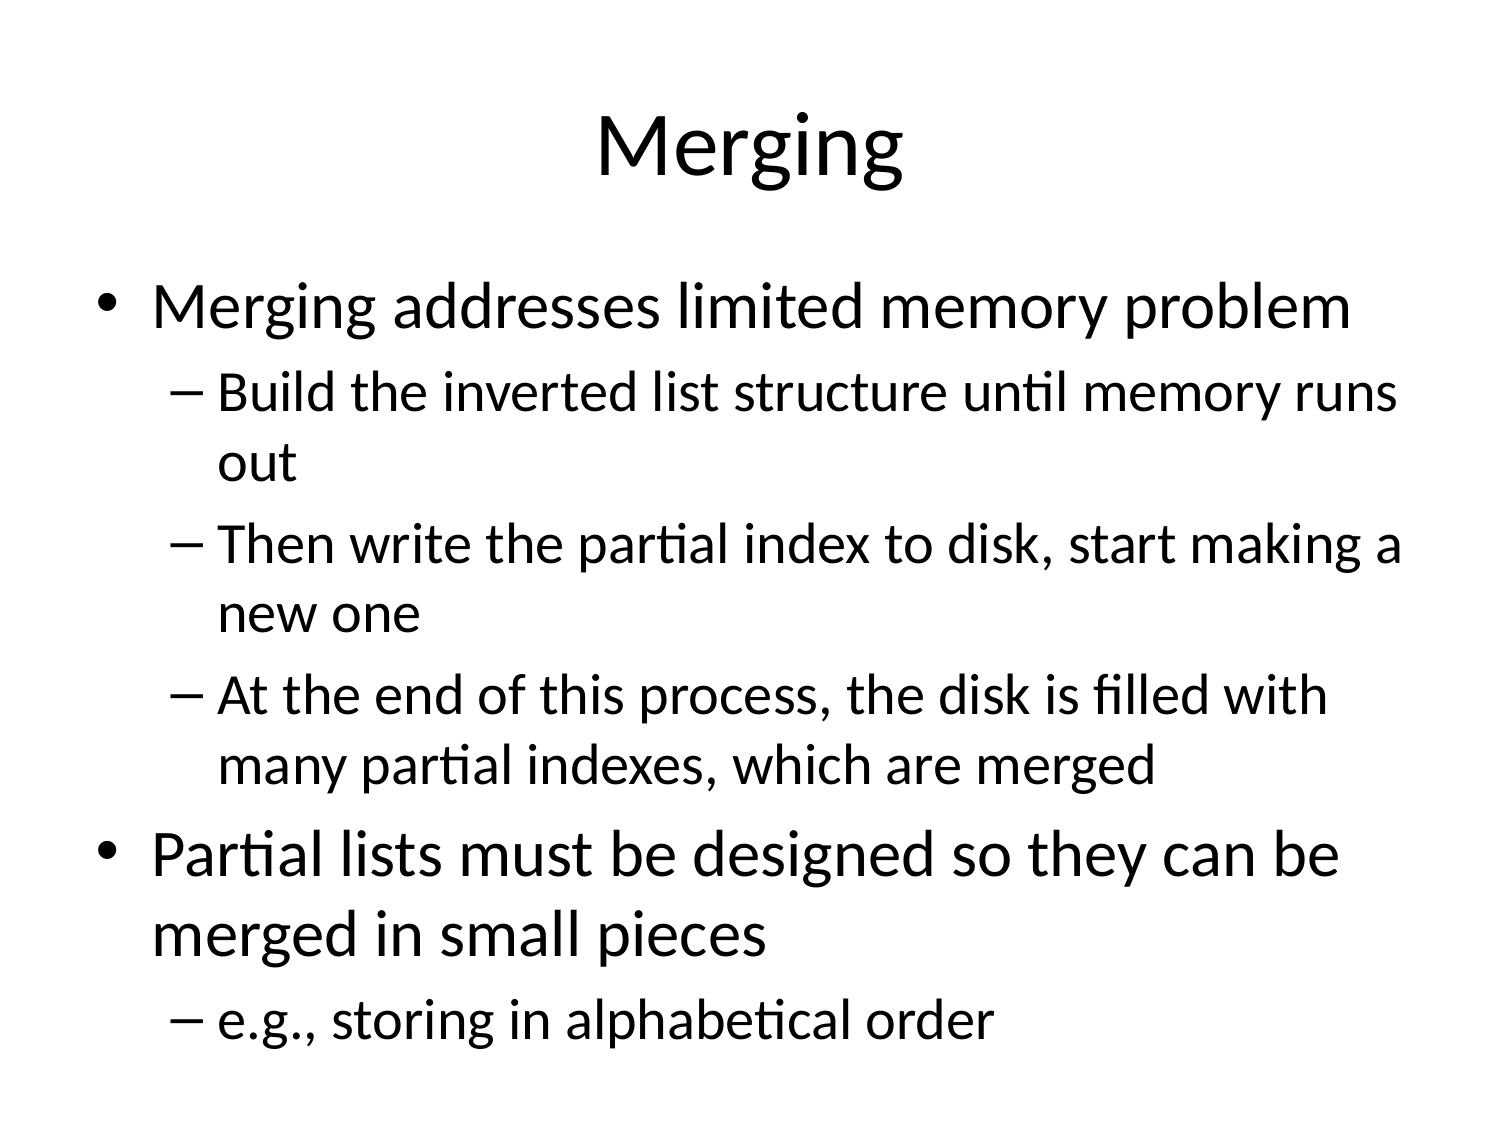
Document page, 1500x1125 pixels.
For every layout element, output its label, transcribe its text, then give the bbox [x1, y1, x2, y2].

list Merging addresses limited memory problem Build the inverted list structure until memory runs out Then write the partial index to disk, start making a new one At the end of this process, the disk is filled with many partial indexes, which are merged Partial lists must be designed so they can be merged in small pieces e.g., storing in alphabetical order [80, 254, 1431, 1103]
title Merging [75, 45, 1425, 233]
